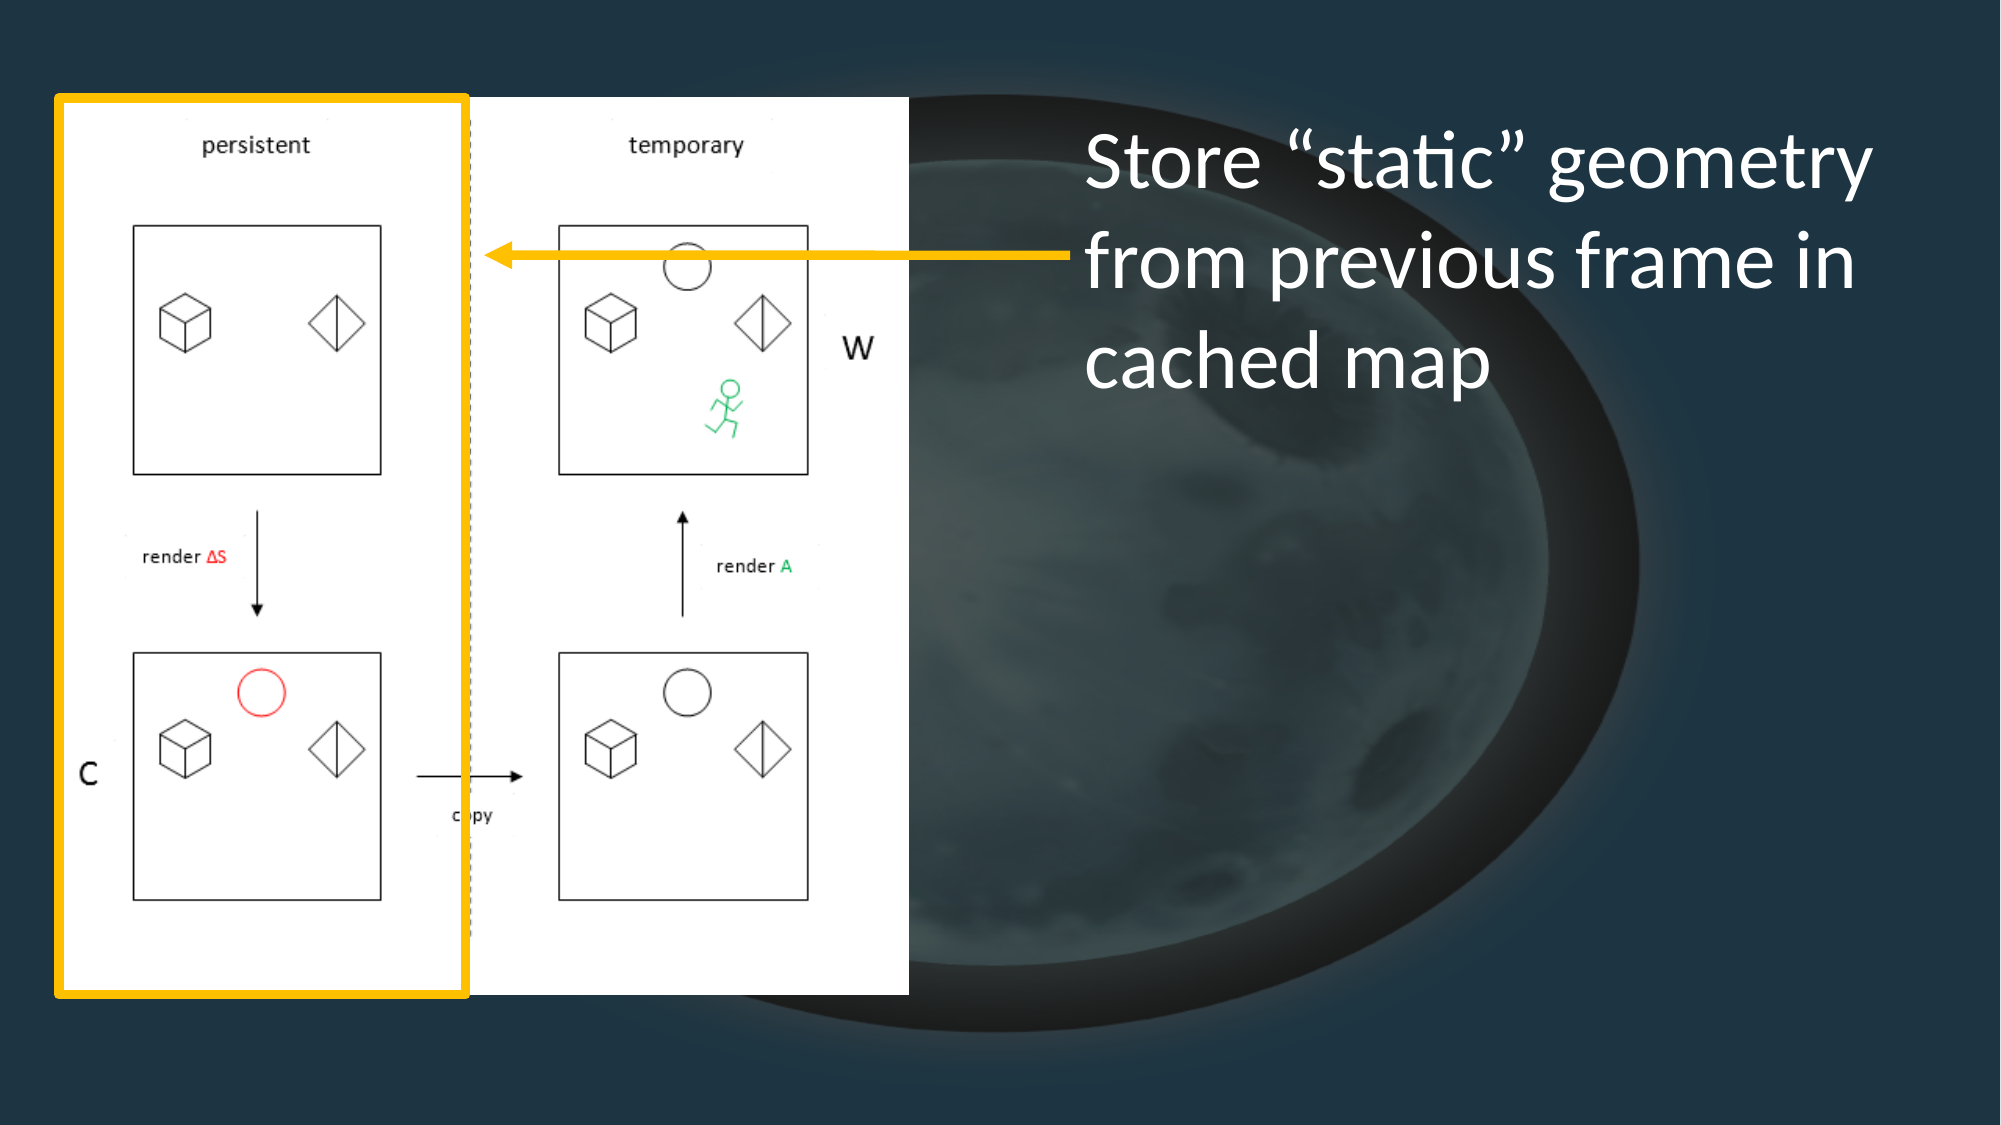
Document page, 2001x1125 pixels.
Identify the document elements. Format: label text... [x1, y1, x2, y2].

picture [0, 0, 2001, 1125]
text_box Store “static” geometry from previous frame in cached map [1070, 97, 1983, 413]
